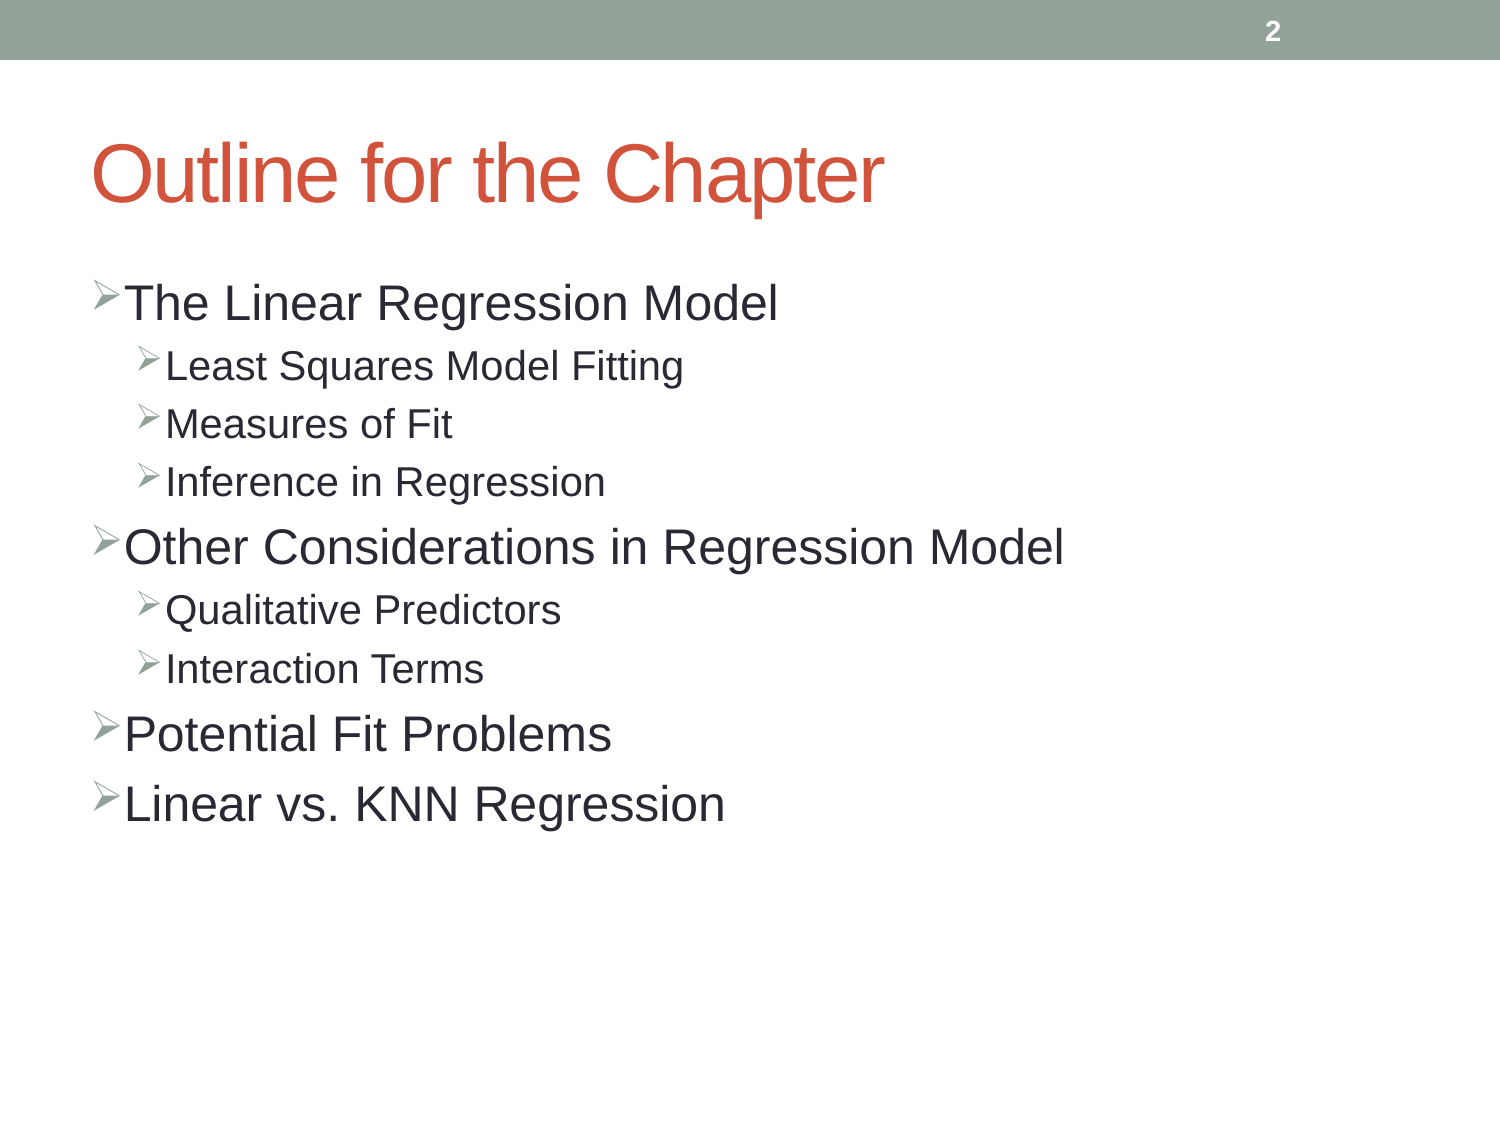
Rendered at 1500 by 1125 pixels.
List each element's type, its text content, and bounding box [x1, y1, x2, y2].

slide_number 2 [1250, 3, 1425, 57]
list The Linear Regression Model Least Squares Model Fitting Measures of Fit Inference in Regression Other Considerations in Regression Model Qualitative Predictors Interaction Terms Potential Fit Problems Linear vs. KNN Regression [75, 262, 1425, 1063]
title Outline for the Chapter [75, 87, 1425, 250]
